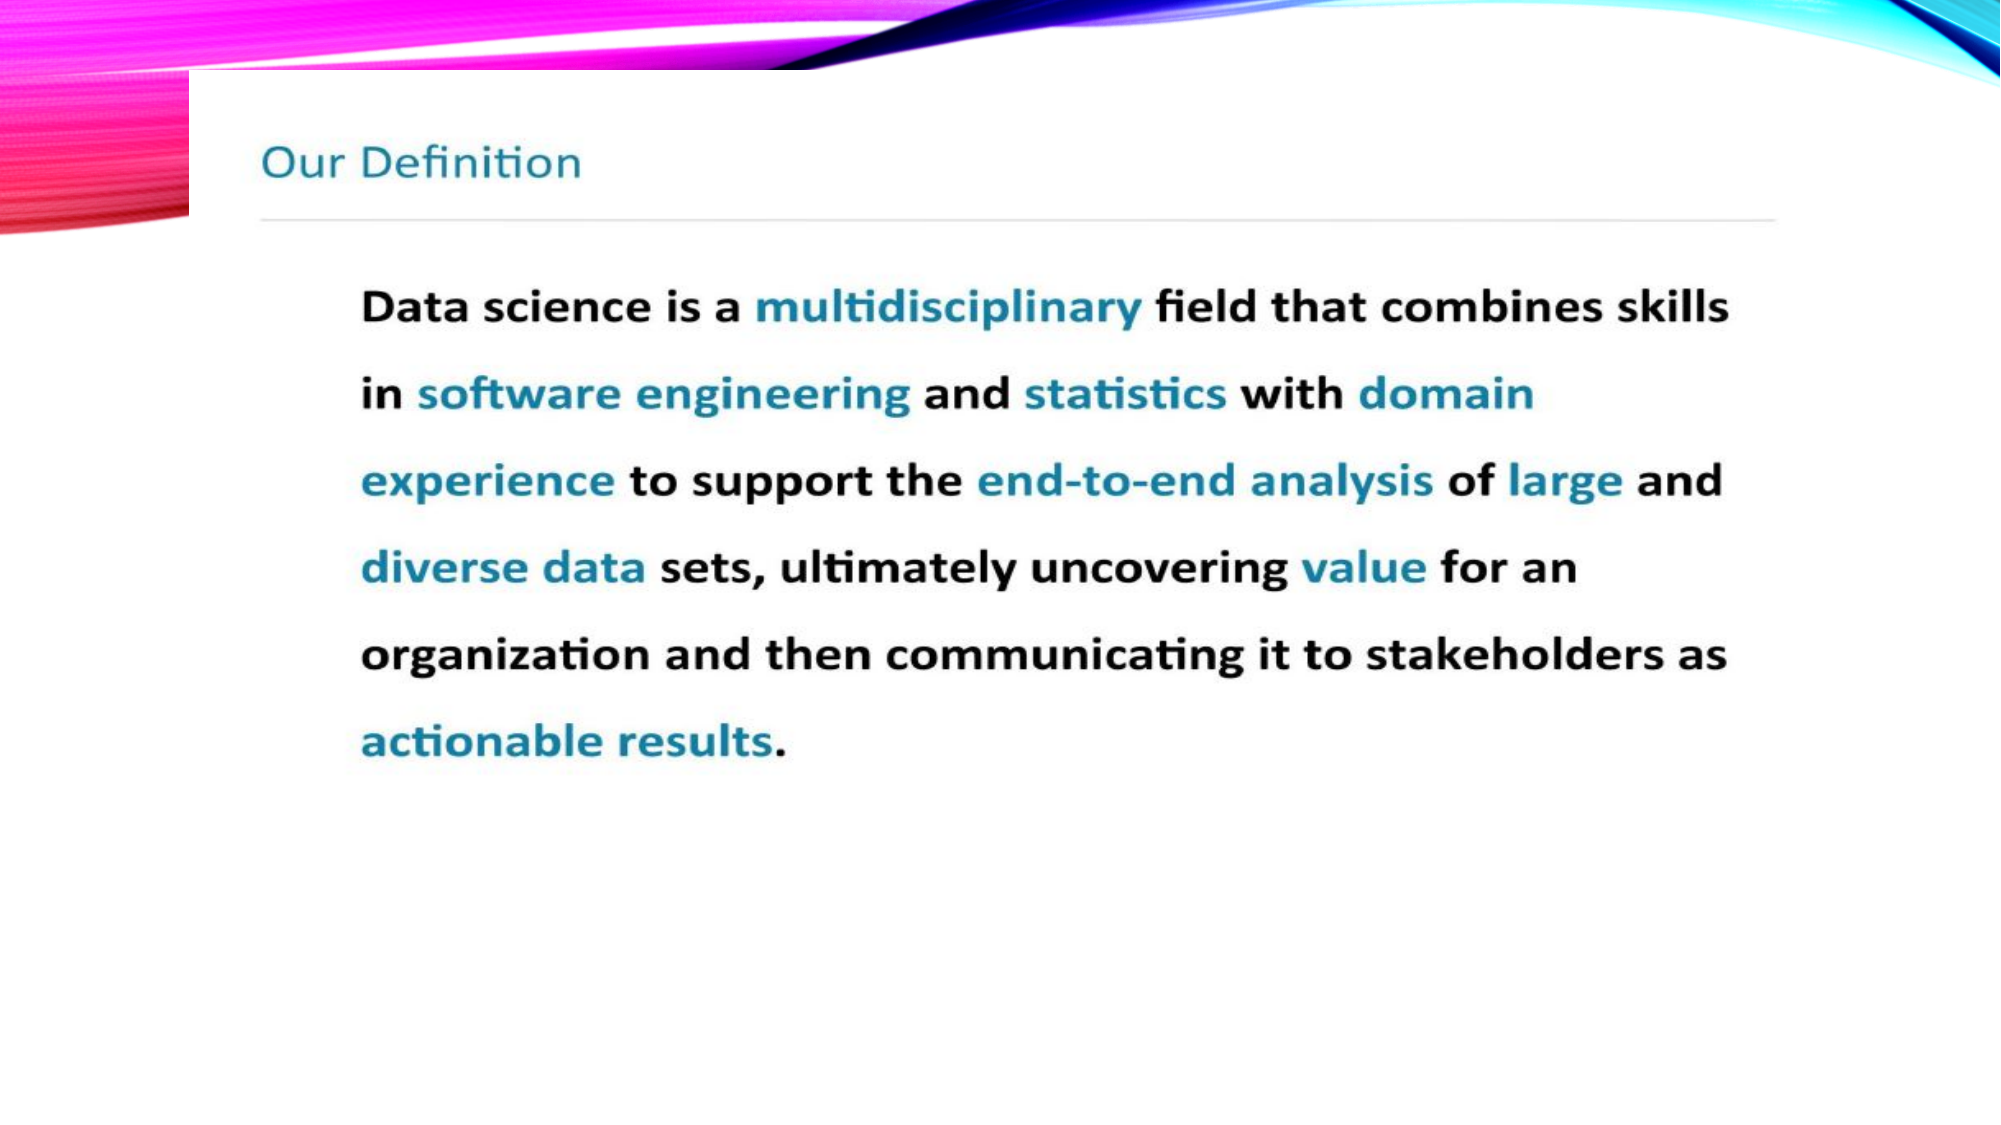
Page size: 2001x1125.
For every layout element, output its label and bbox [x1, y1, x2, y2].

picture [1890, 0, 2000, 75]
picture [0, 0, 2000, 237]
list [188, 70, 1855, 1053]
picture [1910, 0, 2000, 45]
